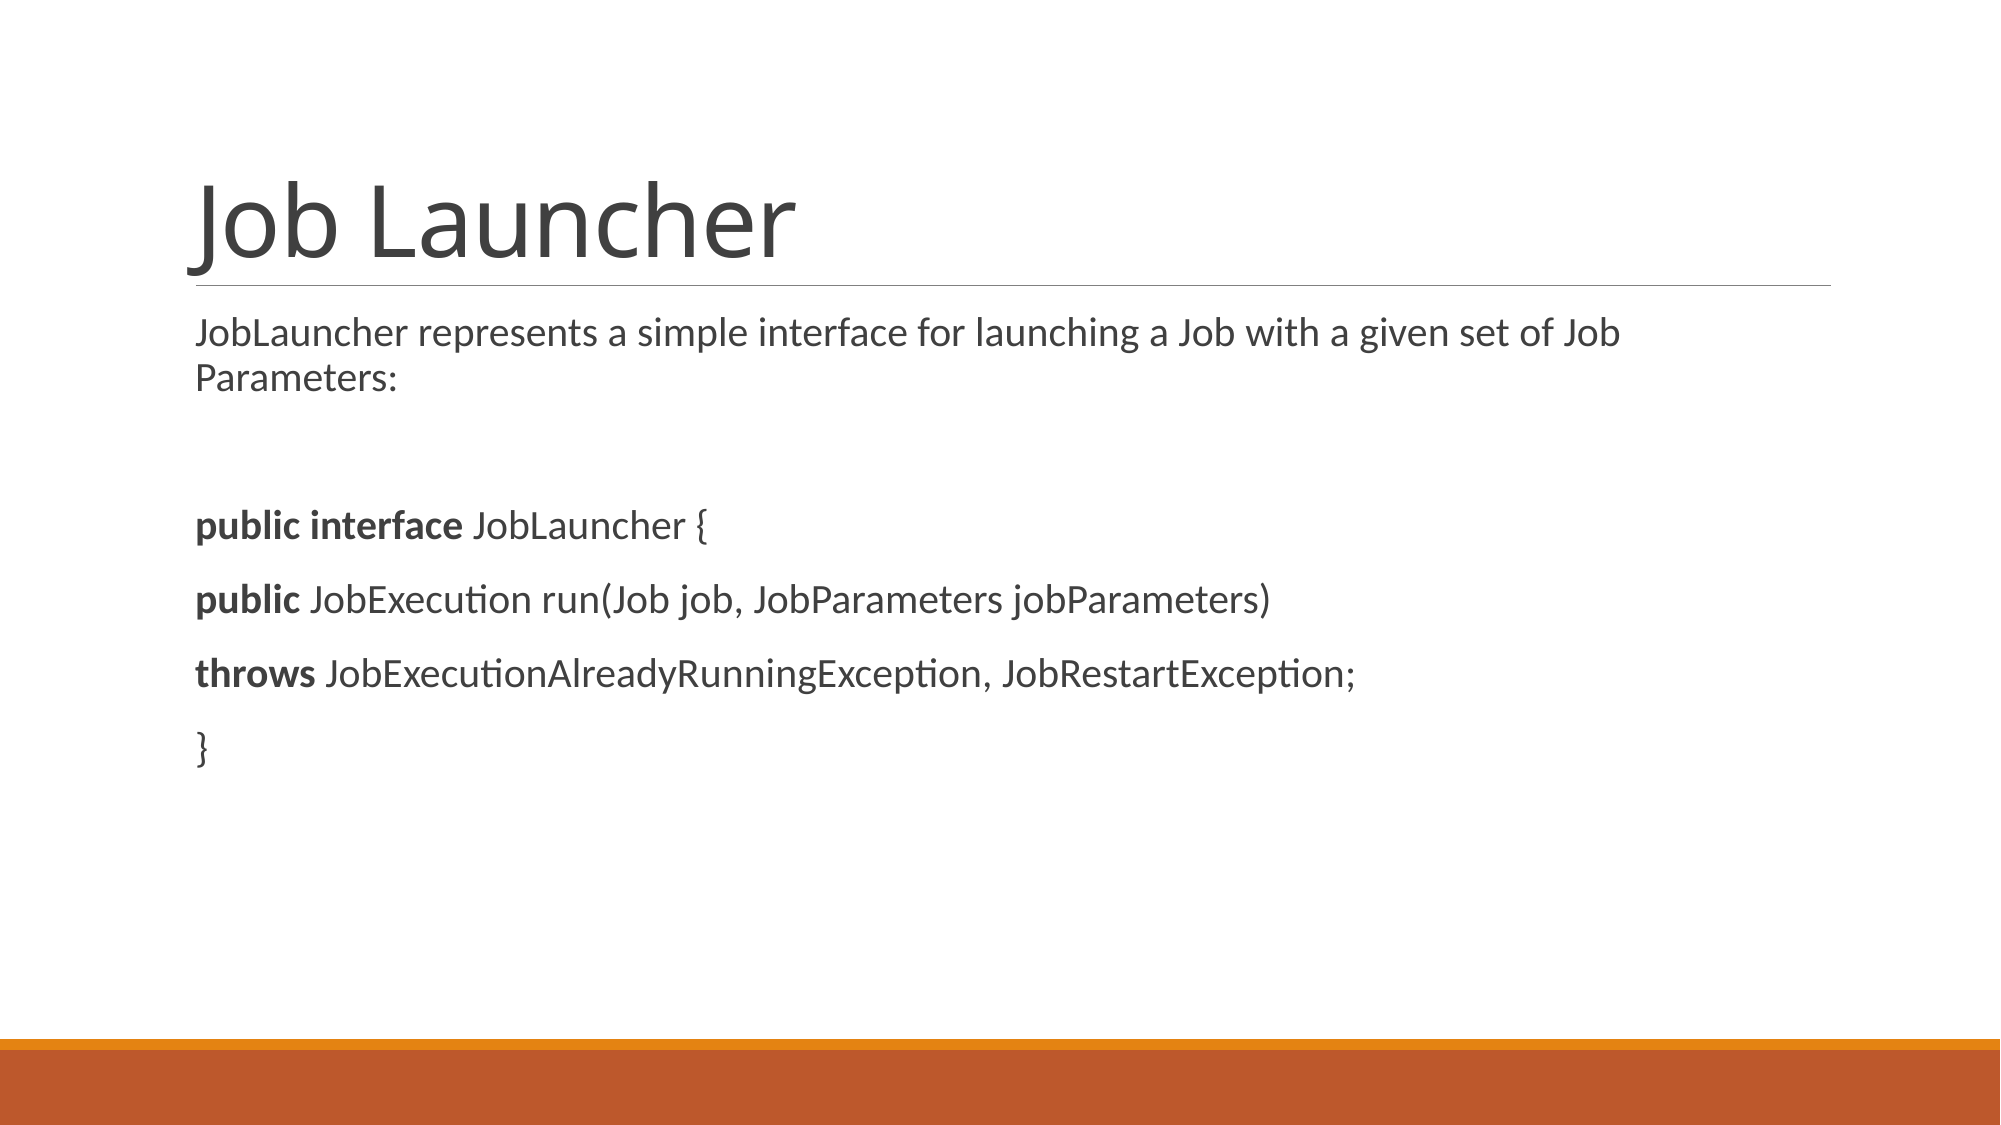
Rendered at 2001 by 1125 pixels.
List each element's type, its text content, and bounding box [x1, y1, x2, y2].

list JobLauncher represents a simple interface for launching a Job with a given set of Job Parameters: public interface JobLauncher { public JobExecution run(Job job, JobParameters jobParameters) throws JobExecutionAlreadyRunningException, JobRestartException; } [180, 302, 1830, 963]
title Job Launcher [180, 47, 1830, 285]
